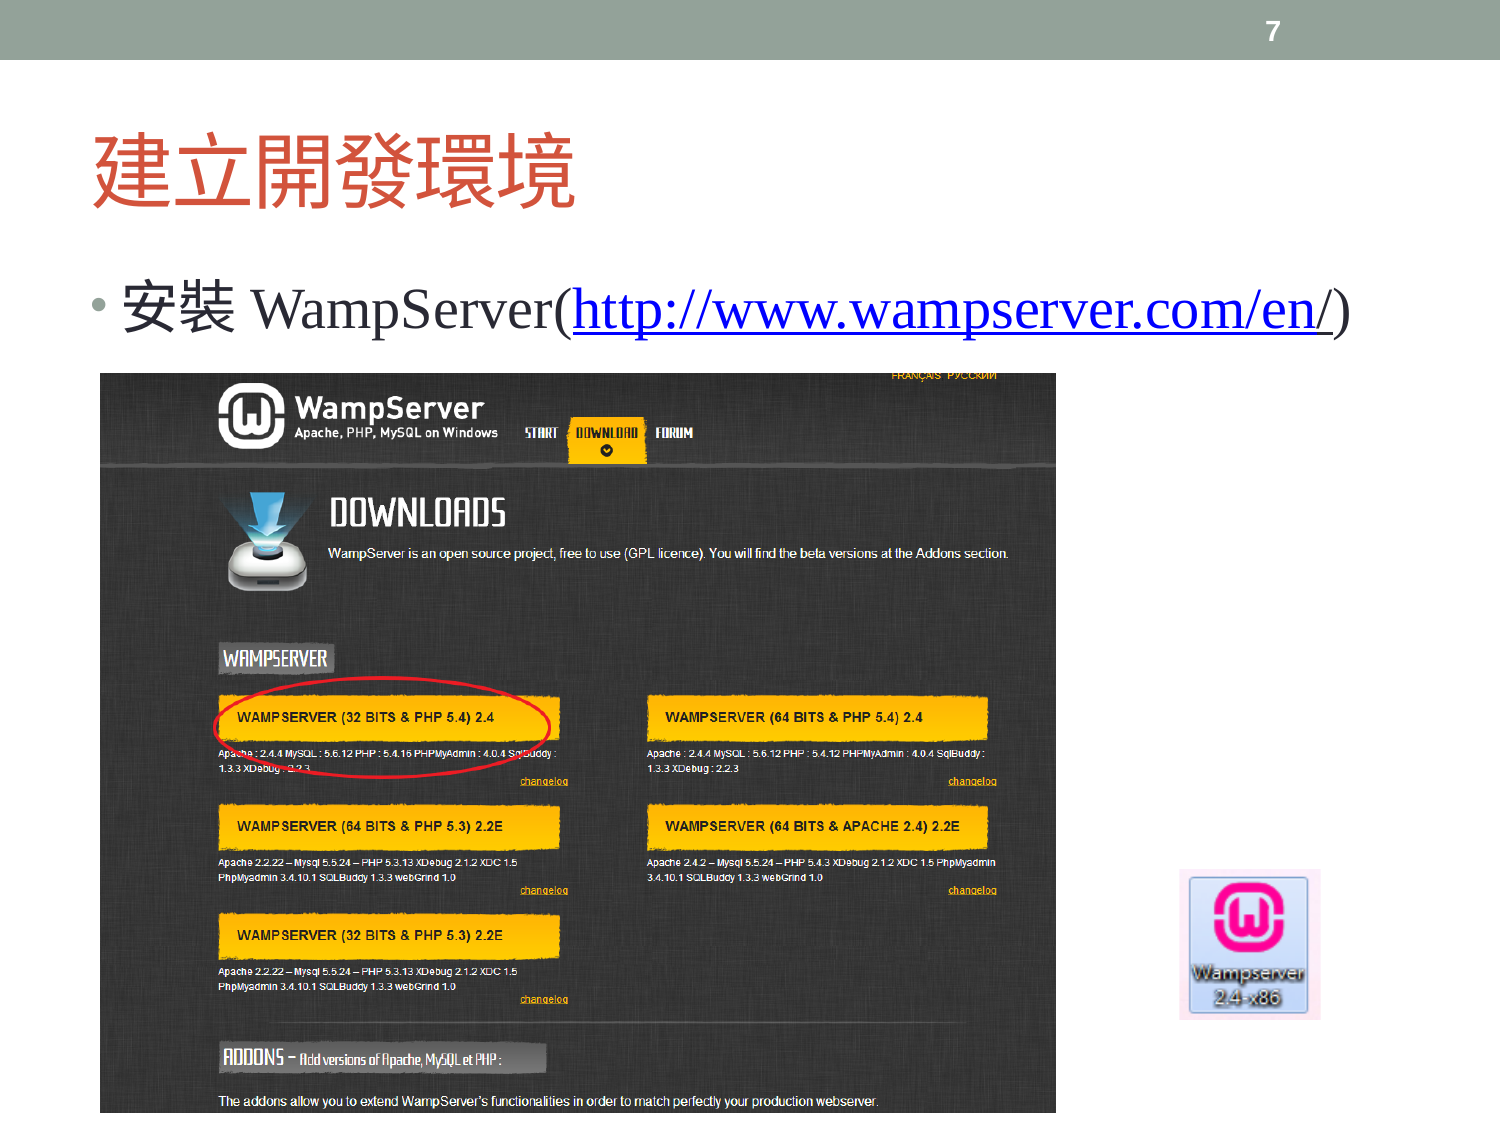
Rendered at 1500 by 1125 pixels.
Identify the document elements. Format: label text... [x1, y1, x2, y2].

list 安裝WampServer(http://www.wampserver.com/en/) [75, 262, 1425, 1063]
picture [100, 373, 1057, 1114]
slide_number 7 [1250, 3, 1425, 57]
picture [1179, 869, 1321, 1020]
title 建立開發環境 [75, 87, 1425, 250]
